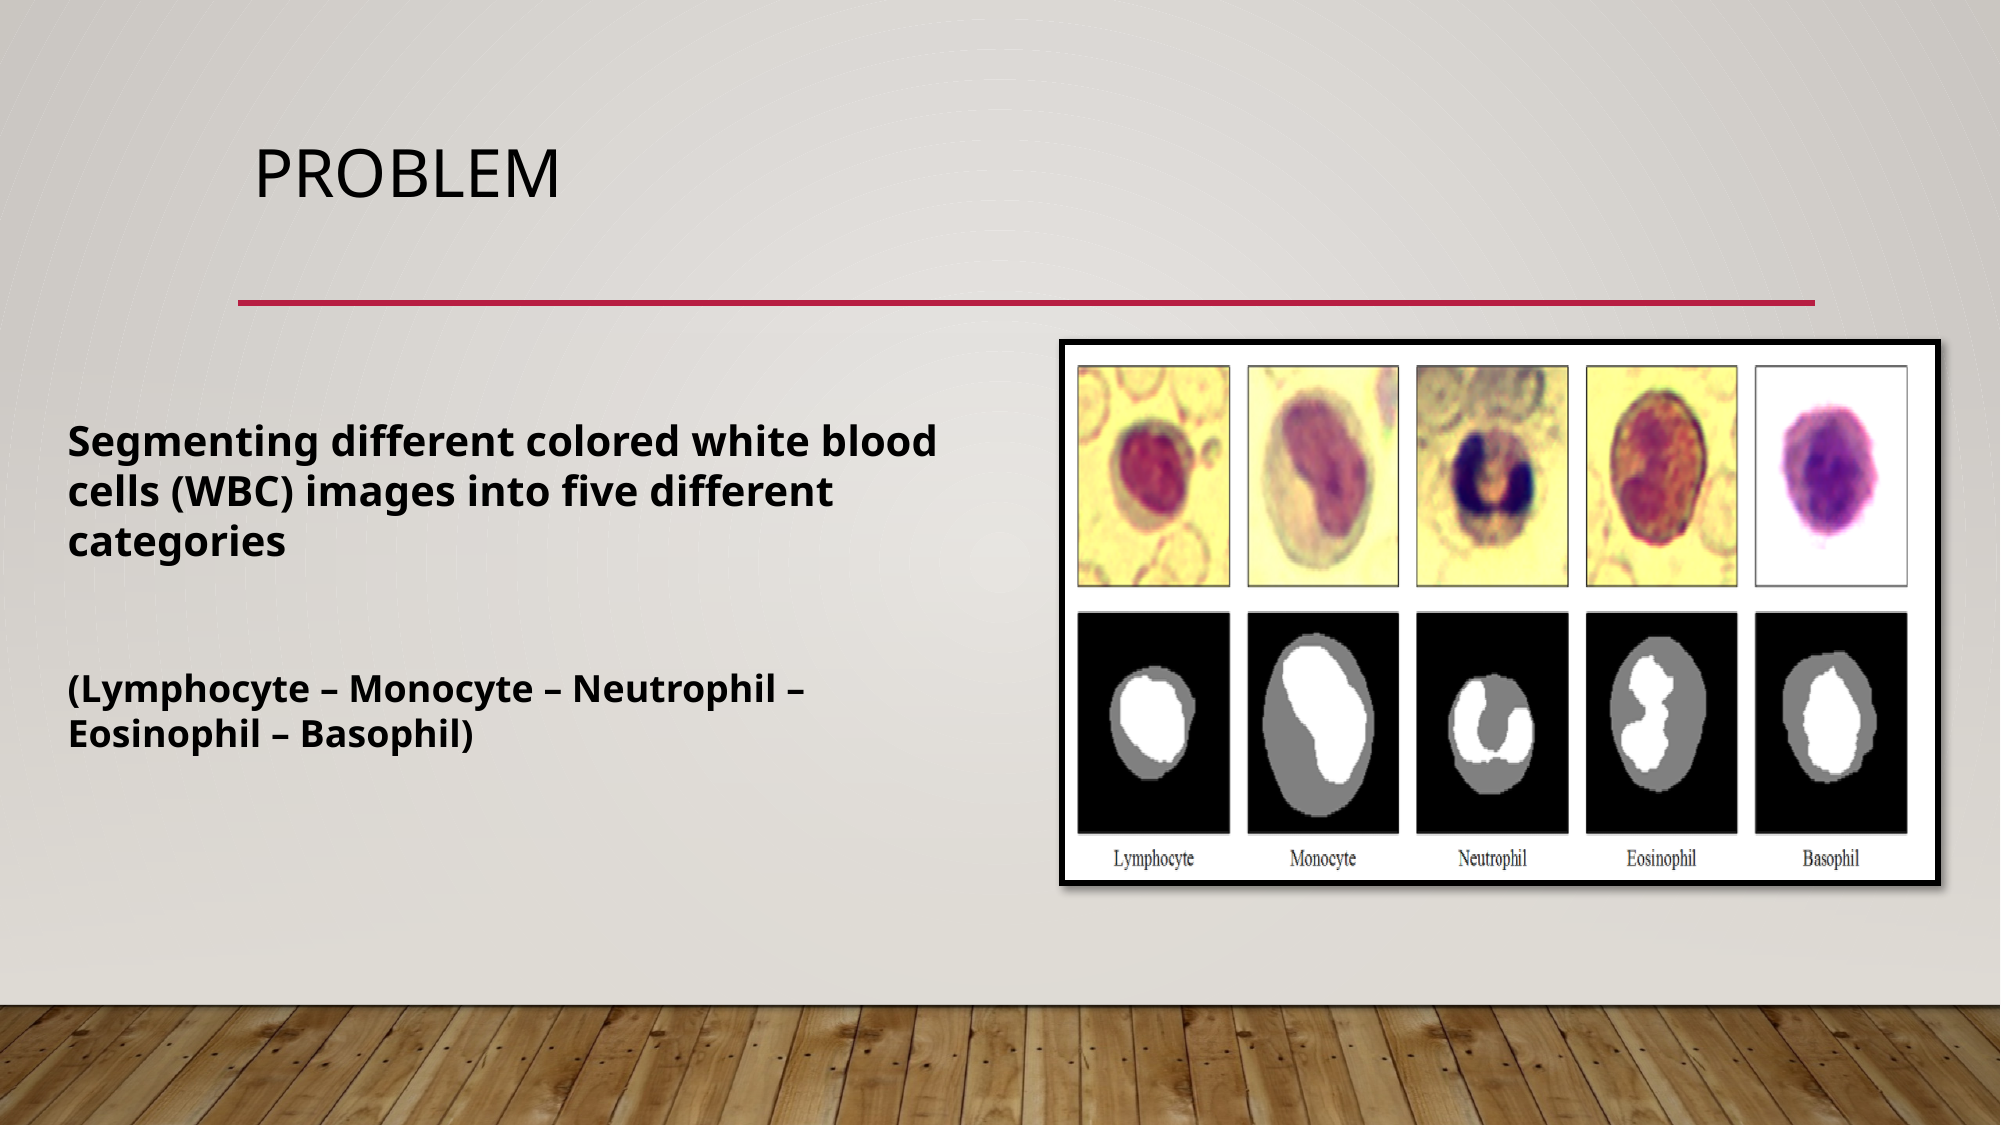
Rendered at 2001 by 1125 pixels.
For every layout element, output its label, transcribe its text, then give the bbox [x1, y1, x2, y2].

picture [0, 1005, 2000, 1125]
text_box Segmenting different colored white blood cells (WBC) images into five different categories (Lymphocyte – Monocyte – Neutrophil – Eosinophil – Basophil) [53, 407, 1010, 763]
title Problem [238, 131, 1814, 305]
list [1064, 344, 1936, 881]
